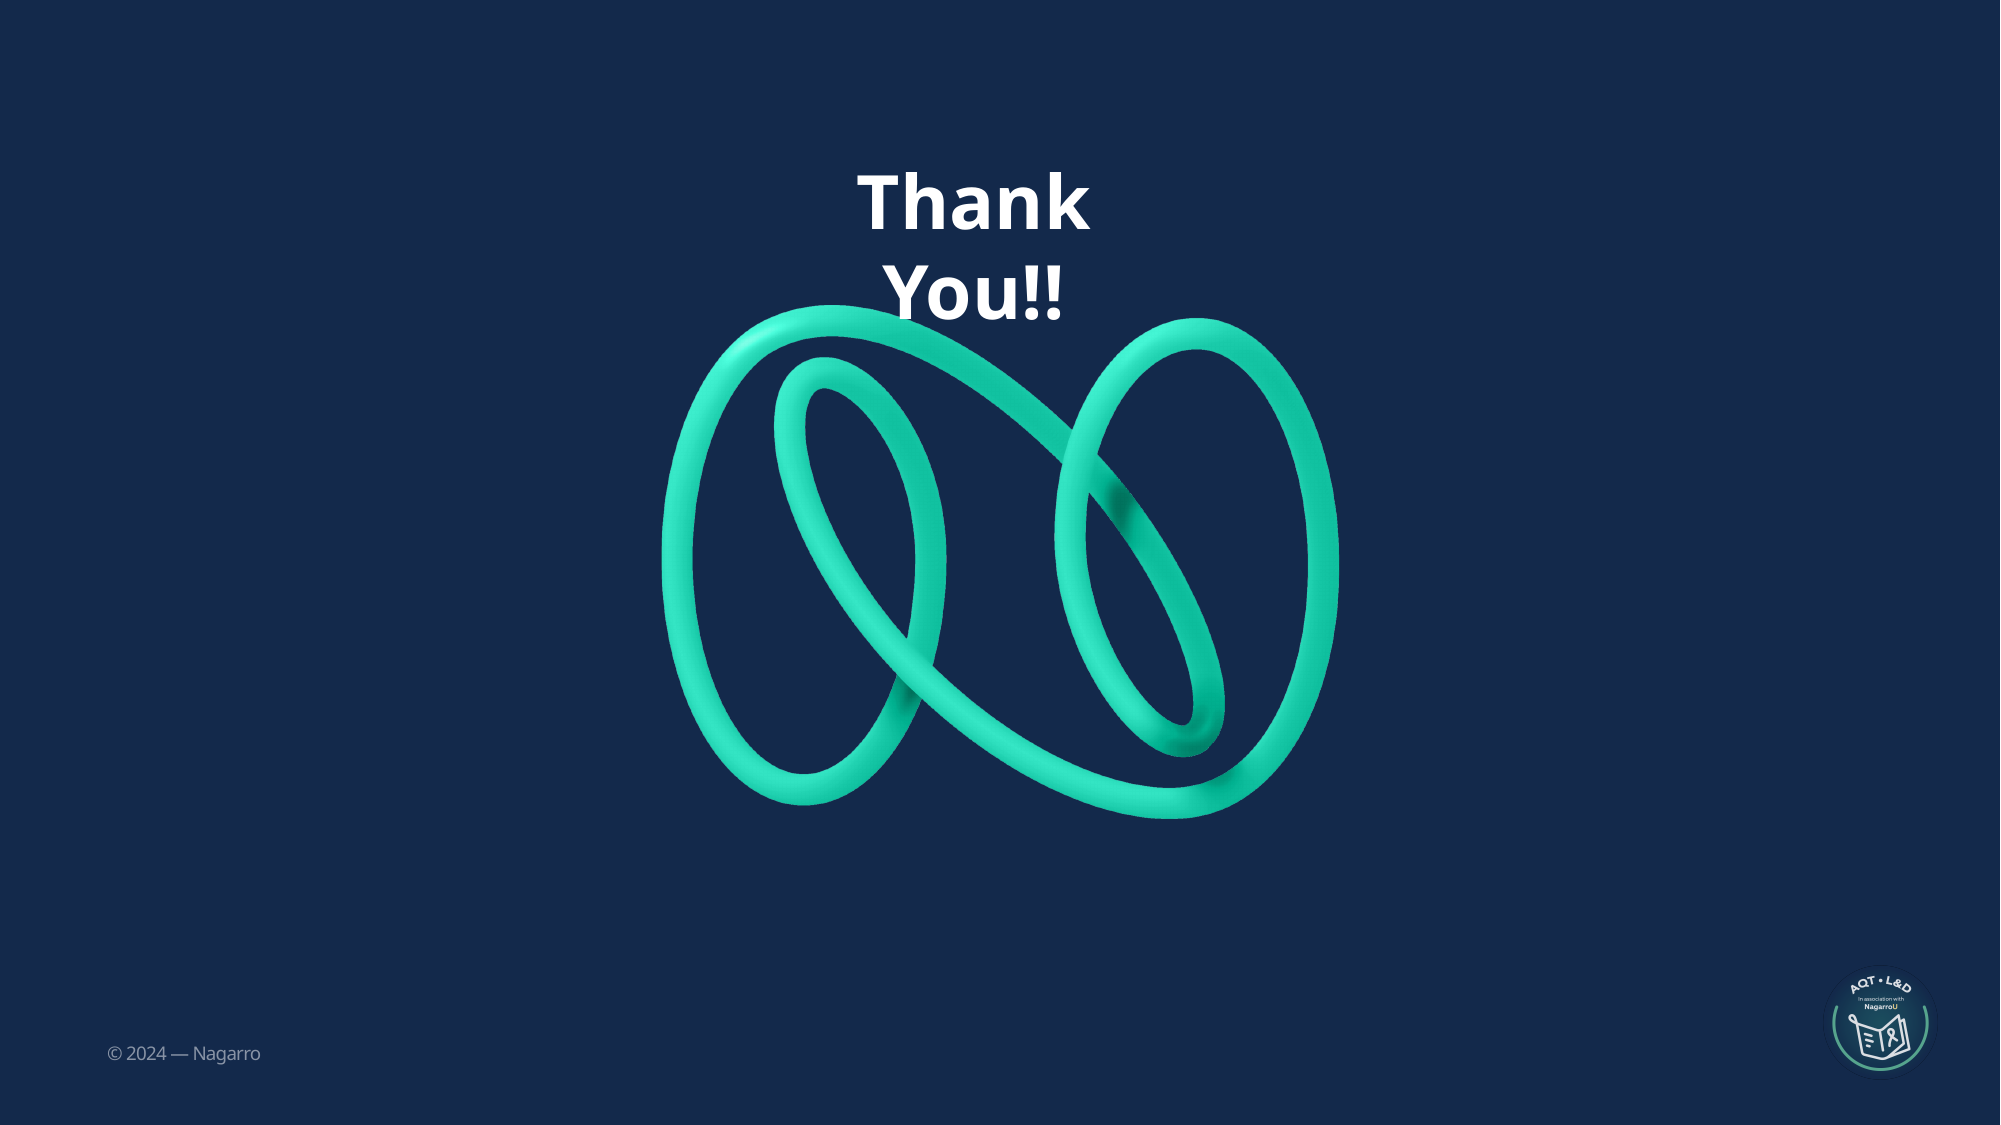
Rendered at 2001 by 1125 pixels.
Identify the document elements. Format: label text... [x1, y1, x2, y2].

text_box Thank You!! [751, 146, 1196, 244]
picture [654, 298, 1346, 827]
picture [1820, 963, 1941, 1082]
